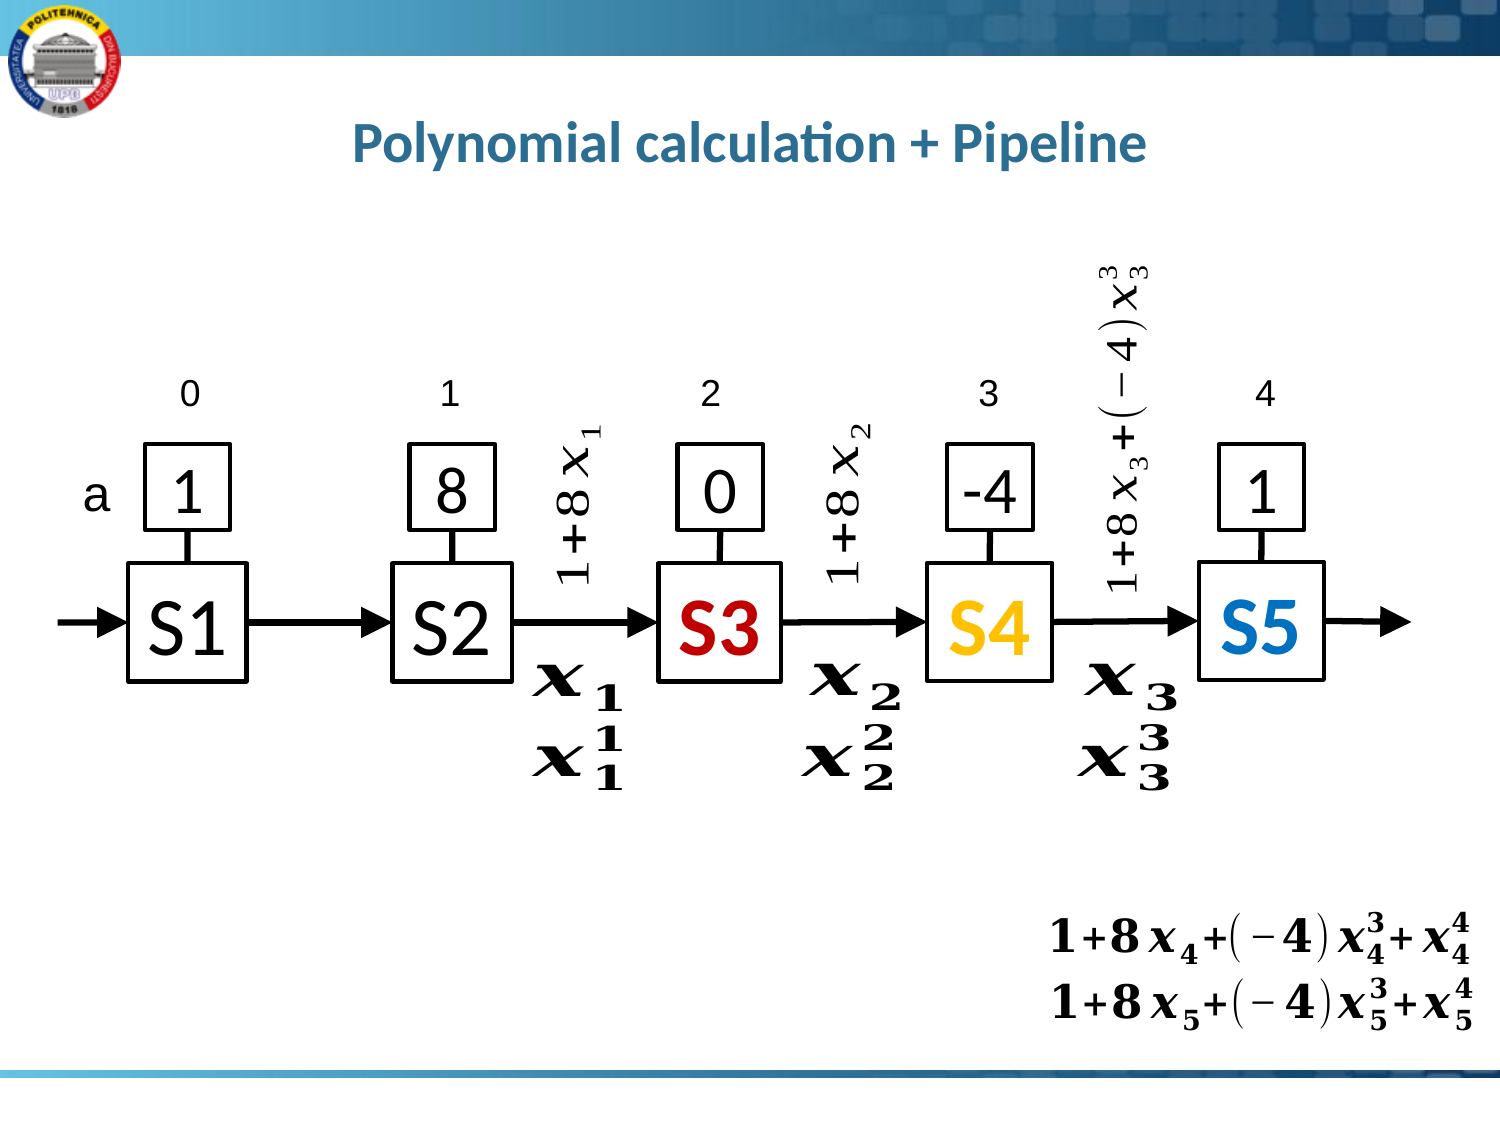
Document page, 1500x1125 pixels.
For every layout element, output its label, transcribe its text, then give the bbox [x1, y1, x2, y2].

text_box S4 [925, 561, 1054, 683]
text_box S1 [126, 561, 249, 684]
title Polynomial calculation + Pipeline [51, 102, 1449, 178]
text_box 3 [963, 361, 1015, 422]
text_box 1 [1217, 442, 1306, 532]
text_box S2 [390, 561, 514, 684]
text_box 0 [165, 361, 216, 422]
picture [0, 0, 1500, 118]
text_box a [68, 454, 126, 529]
picture [0, 1070, 1500, 1078]
text_box 8 [407, 442, 497, 532]
text_box 1 [143, 442, 232, 532]
text_box -4 [945, 442, 1035, 532]
text_box 2 [685, 361, 737, 422]
text_box 1 [424, 361, 476, 422]
text_box 0 [675, 442, 765, 532]
text_box S3 [656, 561, 783, 684]
text_box 4 [1240, 361, 1291, 422]
text_box S5 [1197, 560, 1326, 682]
